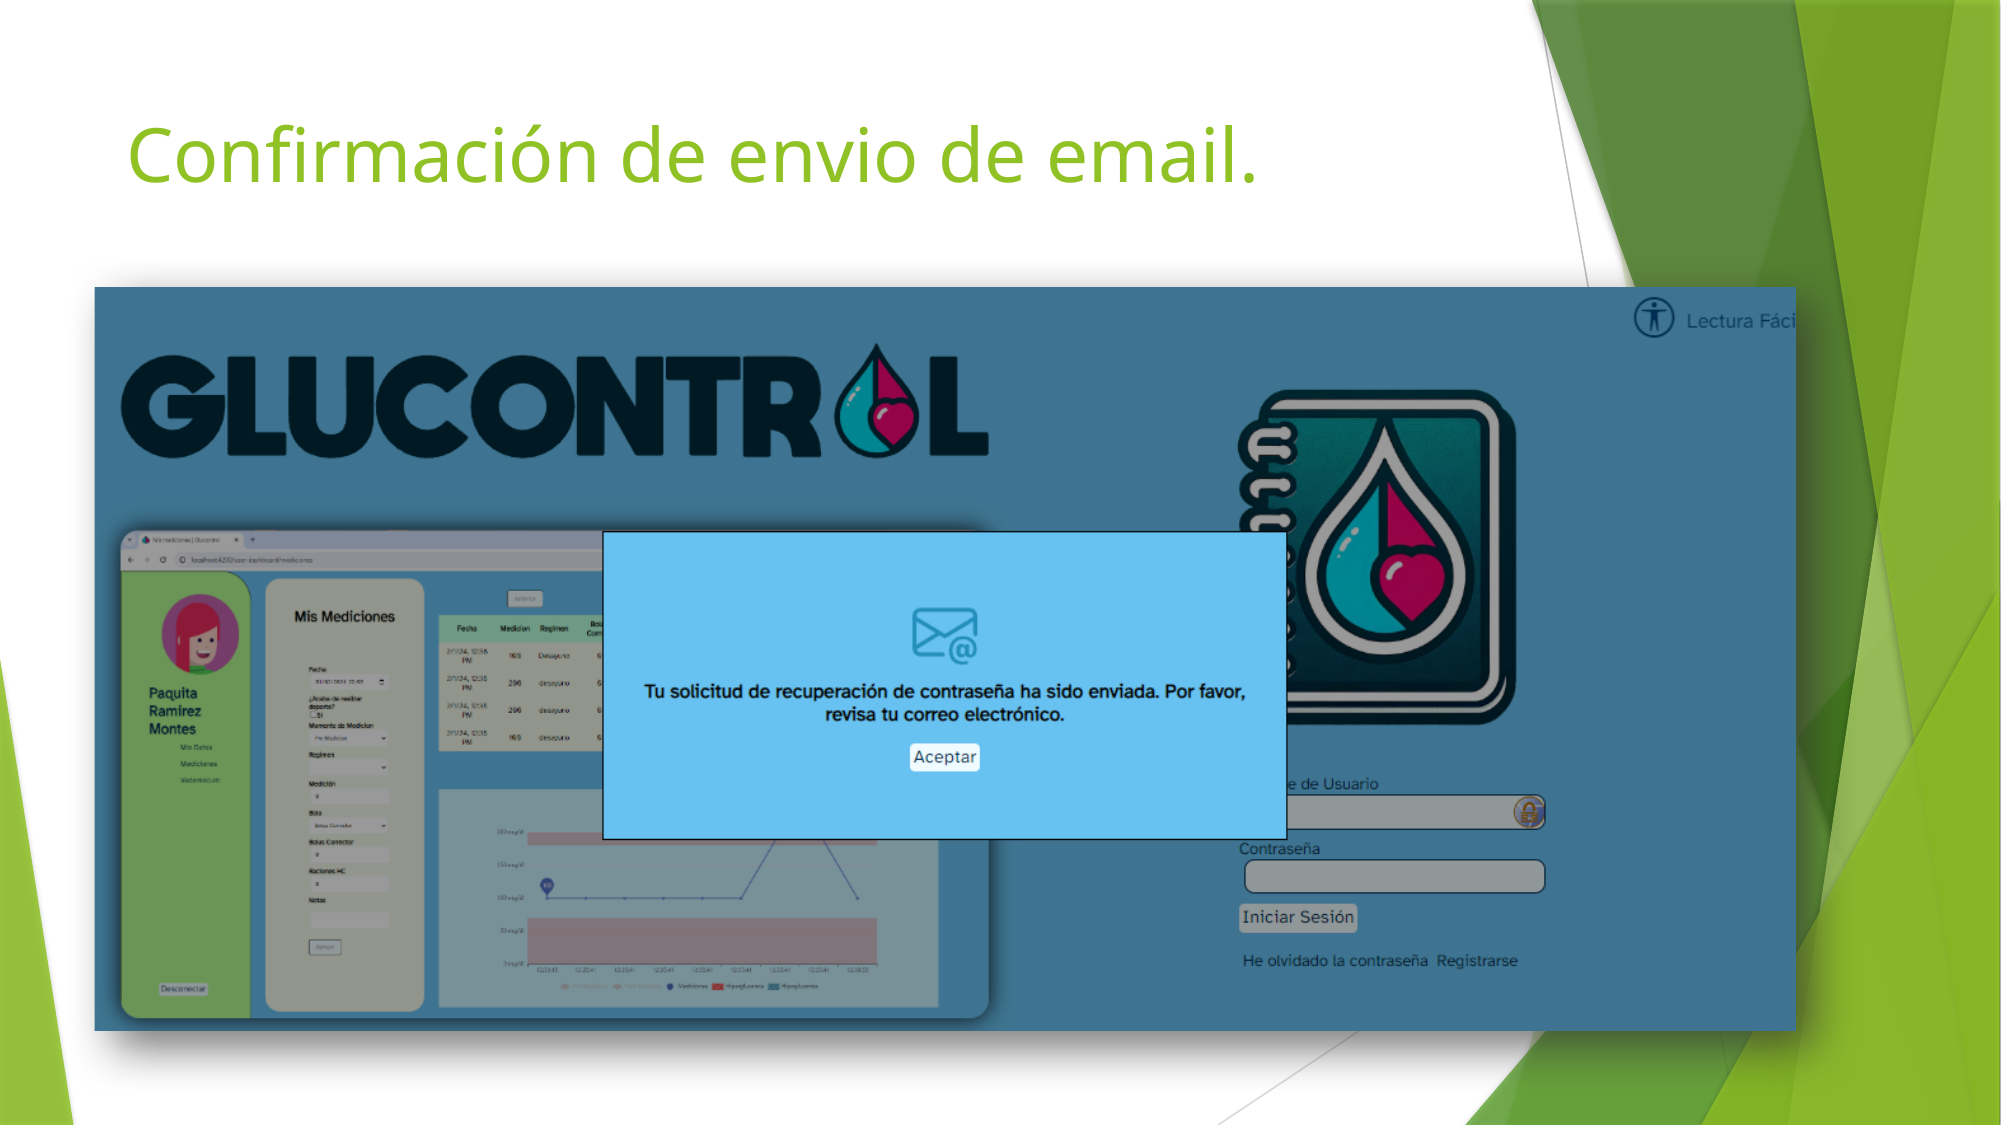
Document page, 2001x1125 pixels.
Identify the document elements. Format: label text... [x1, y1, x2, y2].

title Confirmación de envio de email. [111, 99, 1522, 276]
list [94, 287, 1797, 1032]
